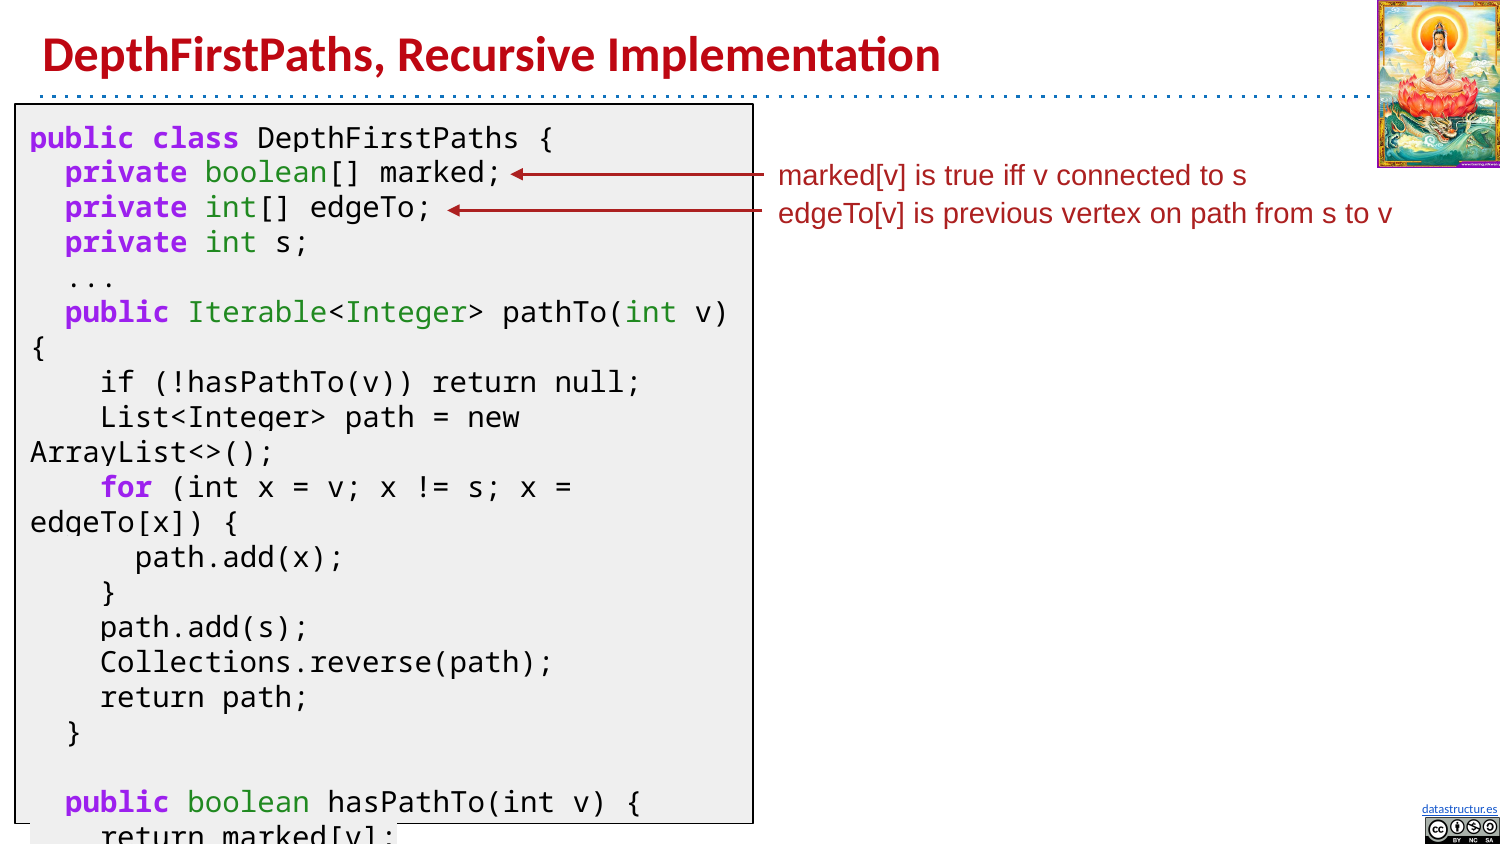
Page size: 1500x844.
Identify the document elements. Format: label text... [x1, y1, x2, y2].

text_box edgeTo[v] is previous vertex on path from s to v [763, 178, 1460, 237]
text_box marked[v] is true iff v connected to s [763, 141, 1306, 178]
title DepthFirstPaths, Recursive Implementation [27, 15, 1372, 97]
text_box public class DepthFirstPaths { private boolean[] marked; private int[] edgeTo; private int s; ... public Iterable<Integer> pathTo(int v) { if (!hasPathTo(v)) return null; List<Integer> path = new ArrayList<>(); for (int x = v; x != s; x = edgeTo[x]) { path.add(x); } path.add(s); Collections.reverse(path); return path; } public boolean hasPathTo(int v) { return marked[v]; } } [14, 103, 753, 824]
picture [1425, 817, 1500, 844]
picture [1377, 0, 1500, 169]
